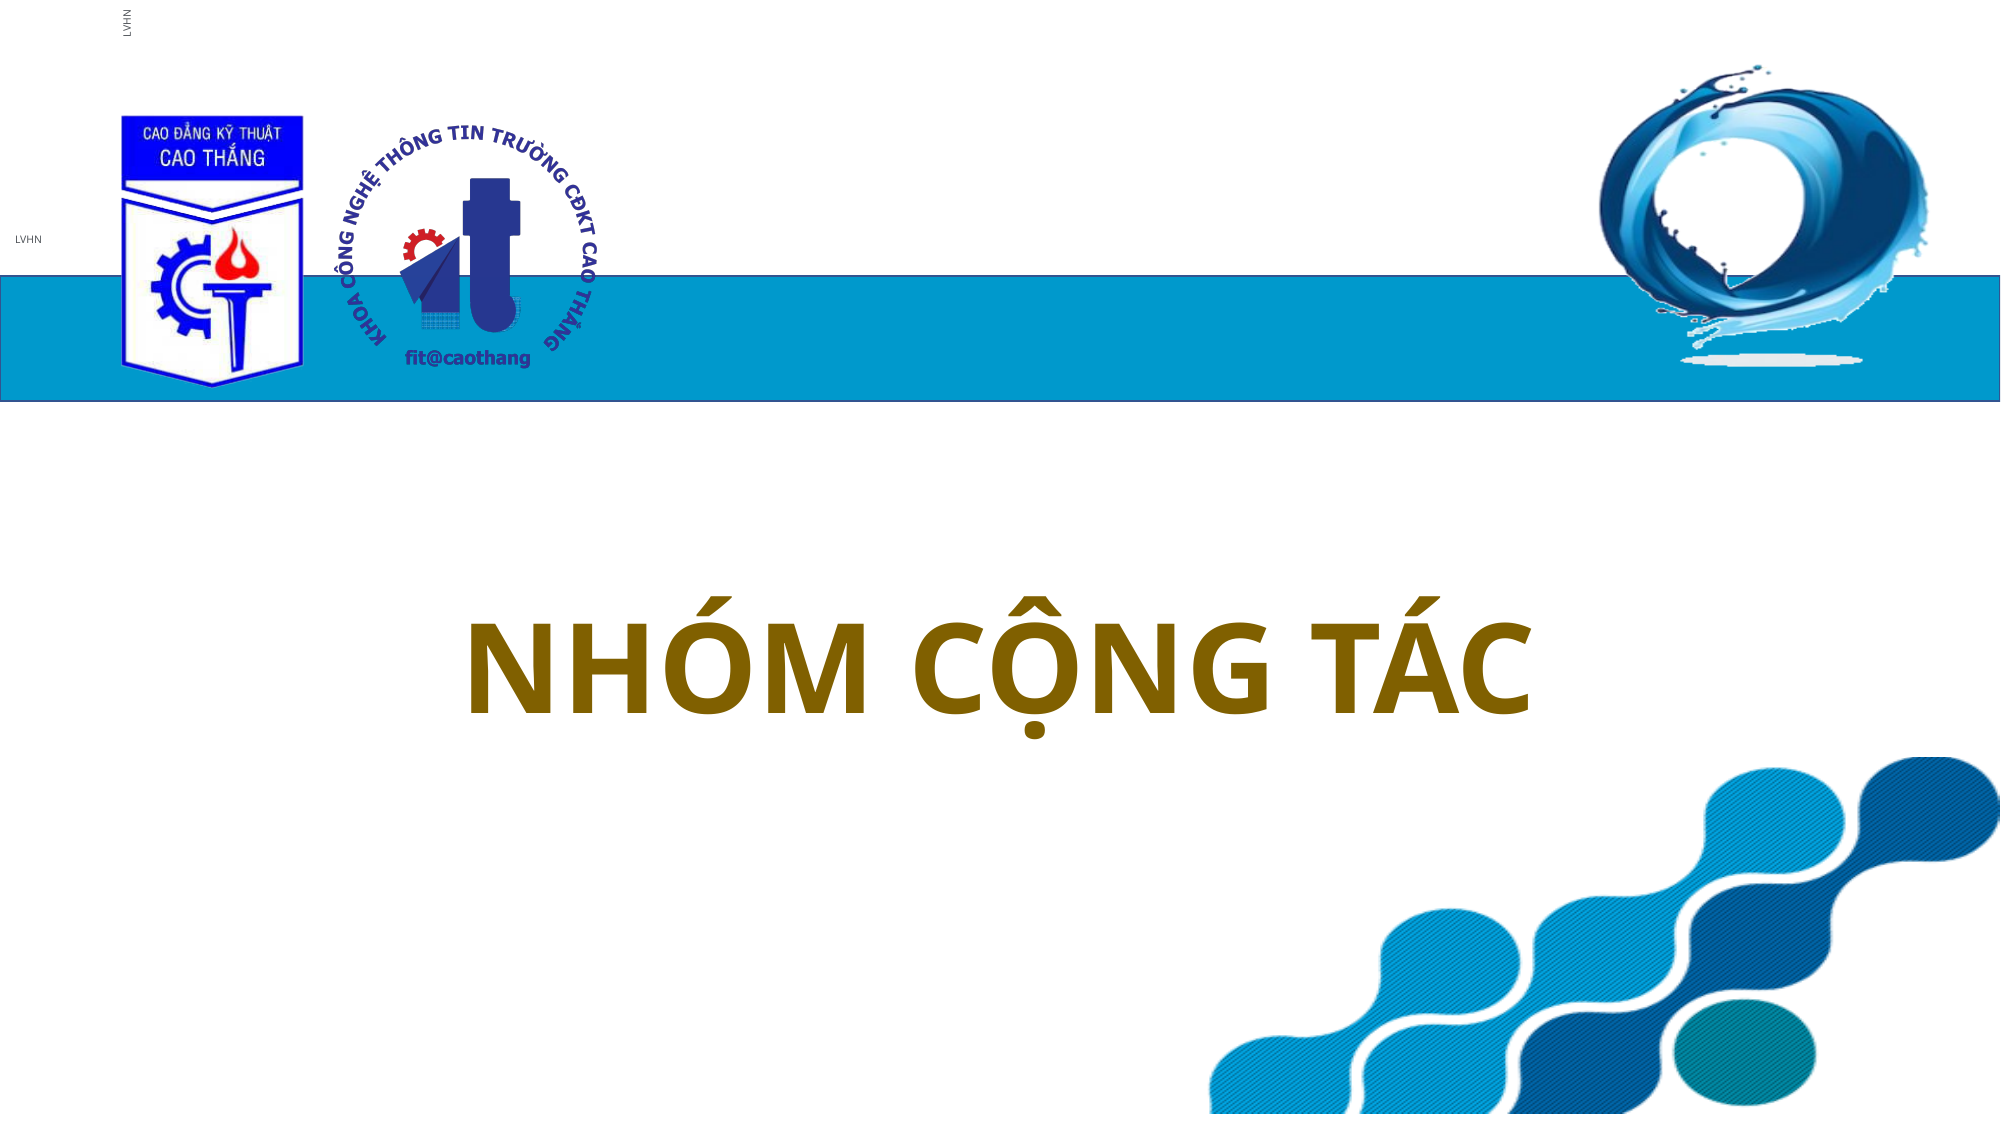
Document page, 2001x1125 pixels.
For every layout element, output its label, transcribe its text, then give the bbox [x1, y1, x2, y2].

title NHÓM CỘNG TÁC [136, 280, 1862, 749]
picture [105, 74, 648, 368]
picture [1204, 757, 2000, 1114]
picture [1528, 11, 2000, 304]
